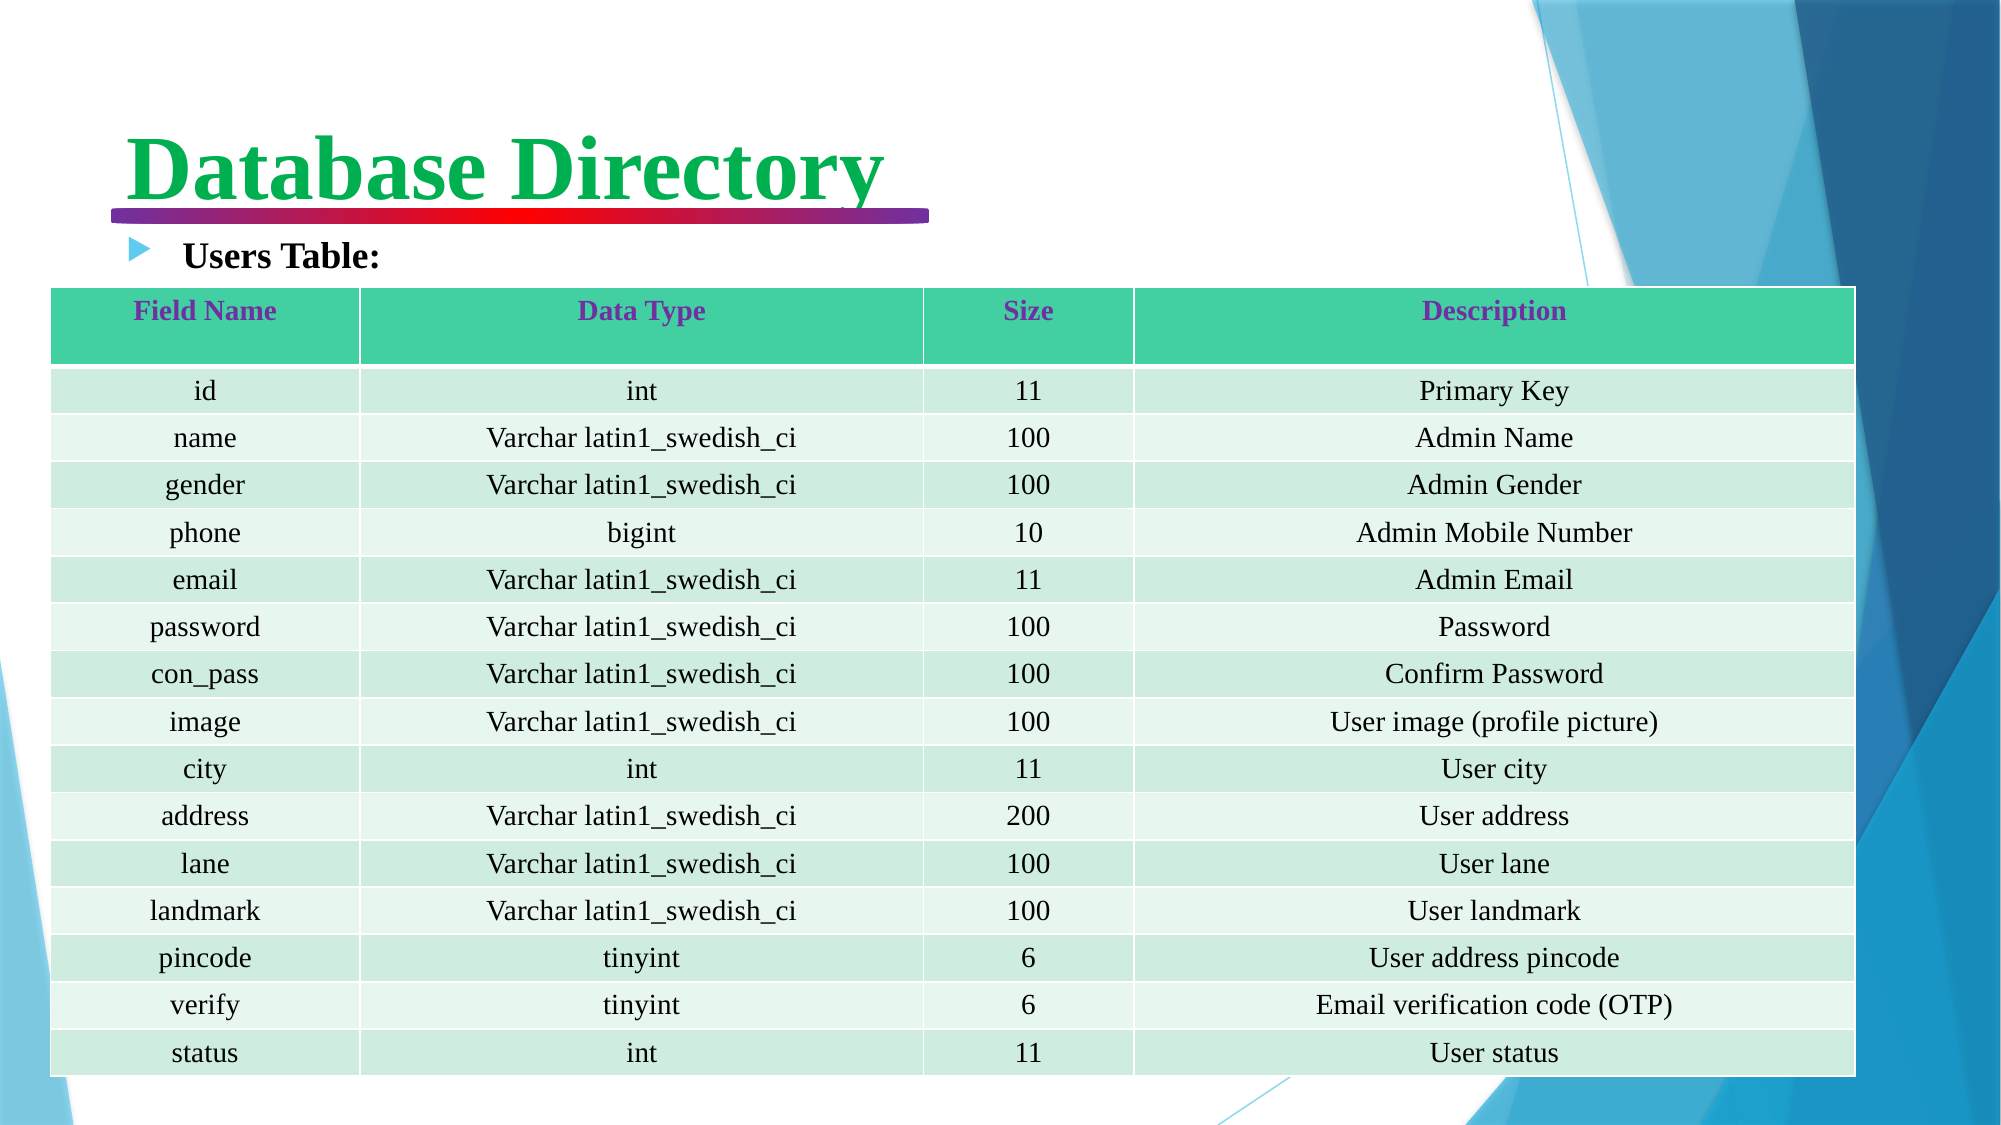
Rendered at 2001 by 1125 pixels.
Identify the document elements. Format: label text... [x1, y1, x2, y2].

table_cell Password [1135, 604, 1854, 650]
table_cell city [51, 746, 359, 792]
table_cell id [51, 369, 359, 413]
table_cell Varchar latin1_swedish_ci [361, 415, 923, 460]
table_cell landmark [51, 888, 359, 933]
table_cell Admin Name [1135, 415, 1854, 460]
table_cell int [361, 746, 923, 792]
table_cell tinyint [361, 935, 923, 981]
table_cell Varchar latin1_swedish_ci [361, 841, 923, 886]
table_cell 11 [924, 369, 1133, 413]
table_cell 100 [924, 841, 1133, 886]
table_cell status [51, 1030, 359, 1075]
table_cell Varchar latin1_swedish_ci [361, 793, 923, 839]
table_cell 100 [924, 699, 1133, 744]
table_cell User city [1135, 746, 1854, 792]
table_cell int [361, 369, 923, 413]
title Database Directory [111, 99, 1559, 286]
table_cell 11 [924, 1030, 1133, 1075]
table_header Size [924, 288, 1133, 364]
text_box [109, 206, 931, 225]
table_cell pincode [51, 935, 359, 981]
table_cell email [51, 557, 359, 602]
table_cell bigint [361, 509, 923, 555]
table_cell con_pass [51, 651, 359, 697]
table_cell Admin Mobile Number [1135, 509, 1854, 555]
table_cell 11 [924, 746, 1133, 792]
table_cell 100 [924, 604, 1133, 650]
table_cell verify [51, 983, 359, 1028]
table_cell Email verification code (OTP) [1135, 983, 1854, 1028]
table_header Description [1135, 288, 1854, 364]
table_cell 6 [924, 935, 1133, 981]
table_cell Varchar latin1_swedish_ci [361, 557, 923, 602]
table_cell 100 [924, 888, 1133, 933]
table_cell Varchar latin1_swedish_ci [361, 699, 923, 744]
table_cell User address [1135, 793, 1854, 839]
table_cell 100 [924, 415, 1133, 460]
table_cell address [51, 793, 359, 839]
table_cell 100 [924, 651, 1133, 697]
table_cell User image (profile picture) [1135, 699, 1854, 744]
table_cell 100 [924, 462, 1133, 508]
table_cell User status [1135, 1030, 1854, 1075]
table_cell User lane [1135, 841, 1854, 886]
table_cell password [51, 604, 359, 650]
table_header Data Type [361, 288, 923, 364]
table_cell Varchar latin1_swedish_ci [361, 888, 923, 933]
table_cell Varchar latin1_swedish_ci [361, 651, 923, 697]
table_cell image [51, 699, 359, 744]
table_cell 6 [924, 983, 1133, 1028]
table_cell tinyint [361, 983, 923, 1028]
table_cell phone [51, 509, 359, 555]
table_cell lane [51, 841, 359, 886]
table_cell Admin Gender [1135, 462, 1854, 508]
table_cell gender [51, 462, 359, 508]
table_cell Admin Email [1135, 557, 1854, 602]
table_cell name [51, 415, 359, 460]
table_cell Varchar latin1_swedish_ci [361, 462, 923, 508]
table_cell Confirm Password [1135, 651, 1854, 697]
table_cell User landmark [1135, 888, 1854, 933]
table_cell Primary Key [1135, 369, 1854, 413]
table_cell User address pincode [1135, 935, 1854, 981]
table_cell 11 [924, 557, 1133, 602]
table_cell int [361, 1030, 923, 1075]
table_header Field Name [51, 288, 359, 364]
table_cell 200 [924, 793, 1133, 839]
table_cell Varchar latin1_swedish_ci [361, 604, 923, 650]
table_cell 10 [924, 509, 1133, 555]
